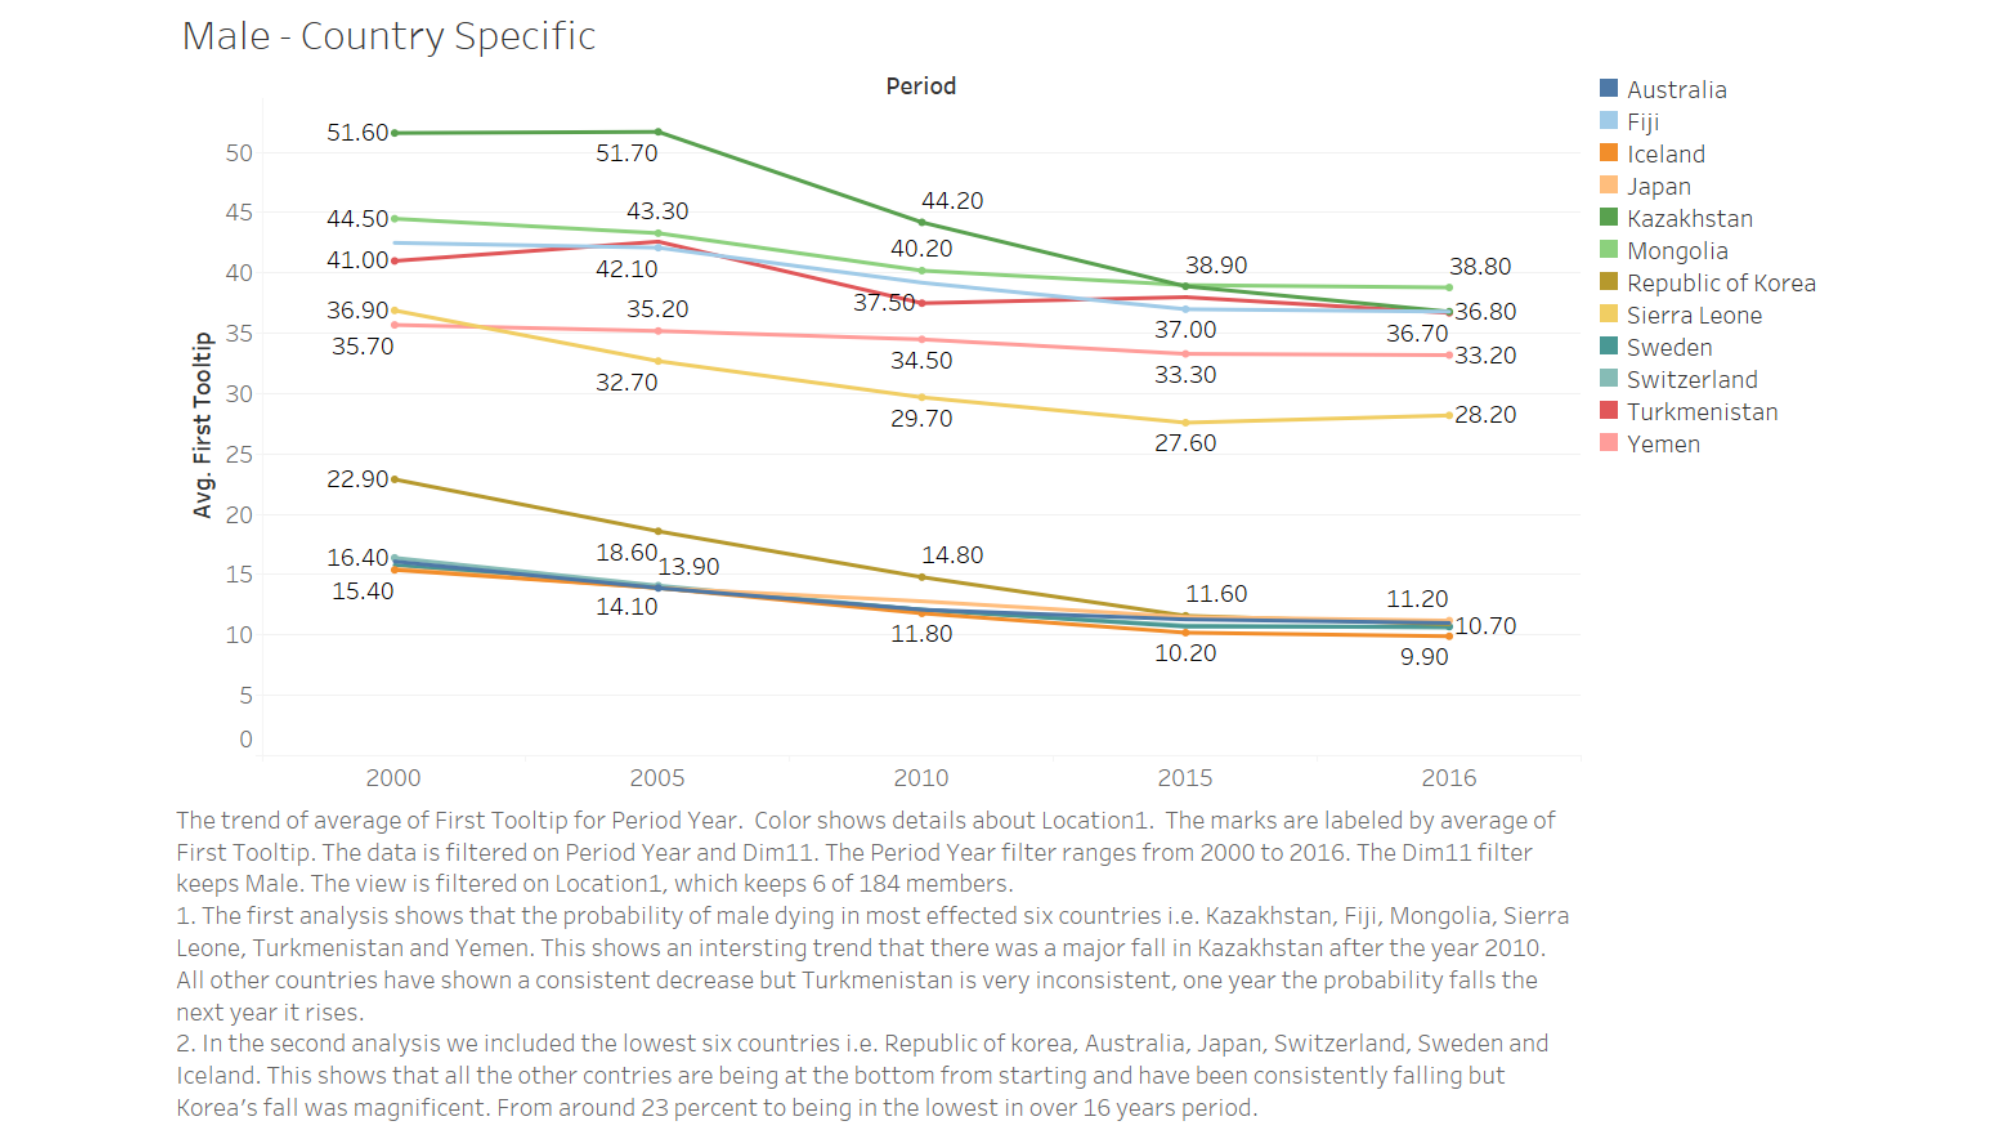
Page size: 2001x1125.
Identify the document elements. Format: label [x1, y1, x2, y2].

picture [176, 0, 1824, 1125]
